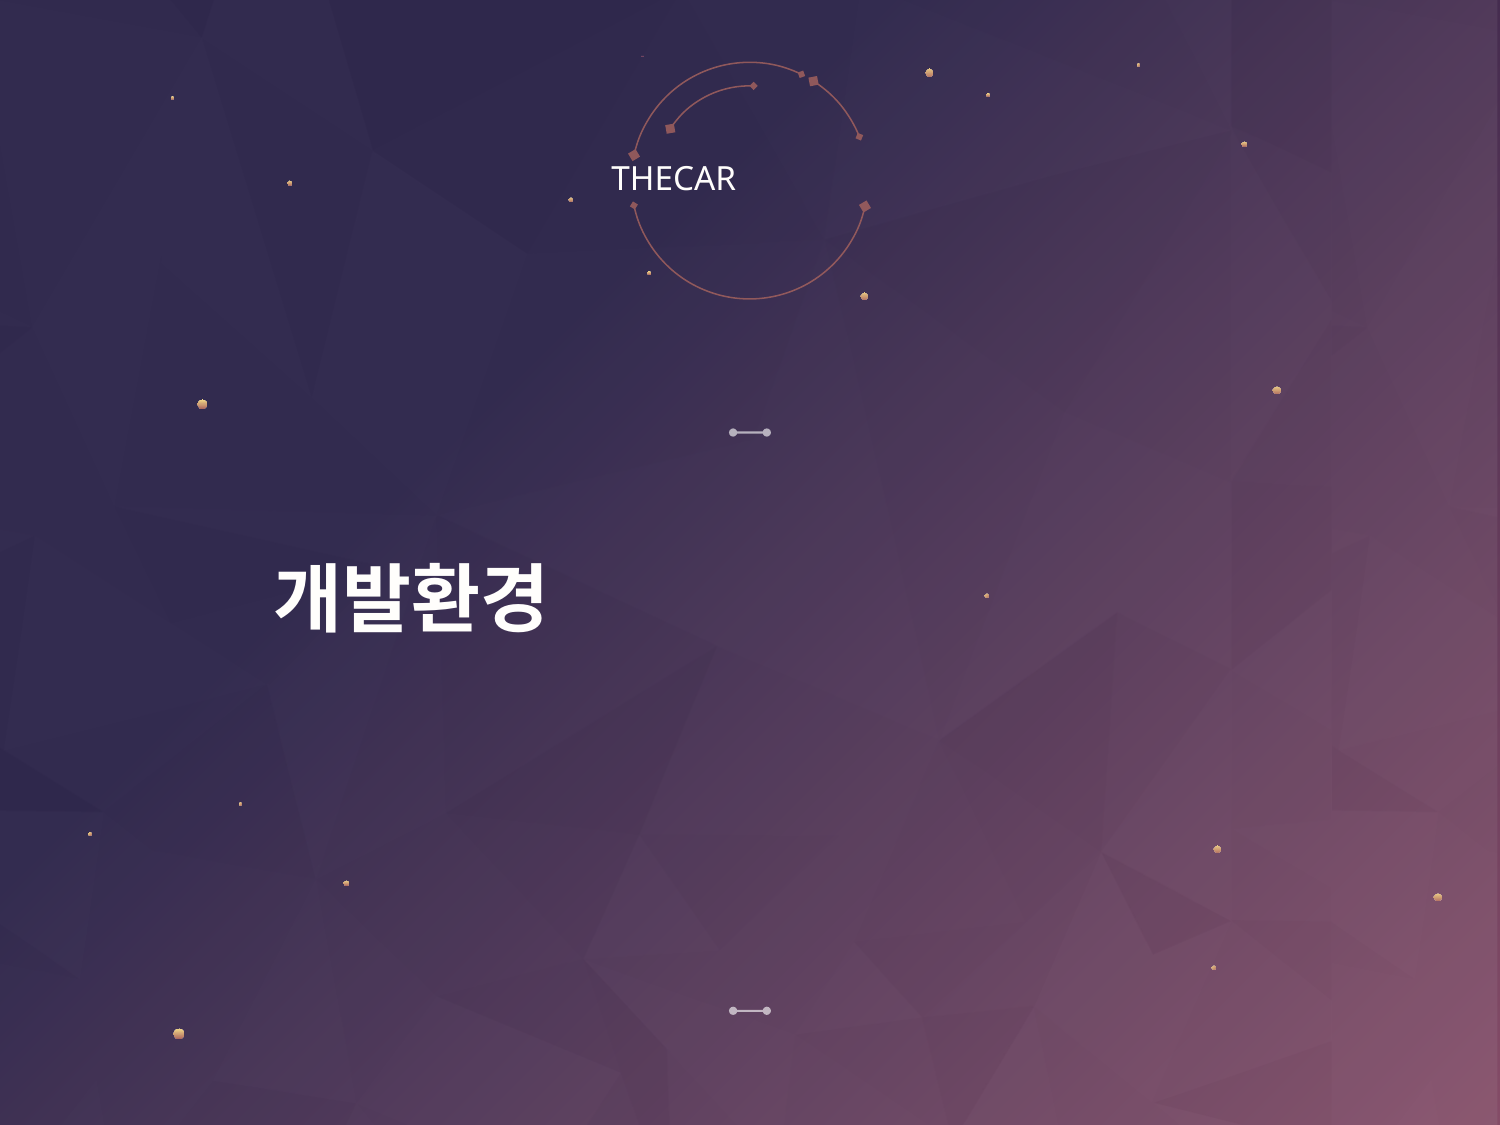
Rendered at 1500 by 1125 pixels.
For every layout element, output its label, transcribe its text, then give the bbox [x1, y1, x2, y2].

text_box THECAR [596, 149, 900, 211]
picture [0, 0, 1498, 1125]
text_box 개발환경 [258, 503, 1237, 702]
